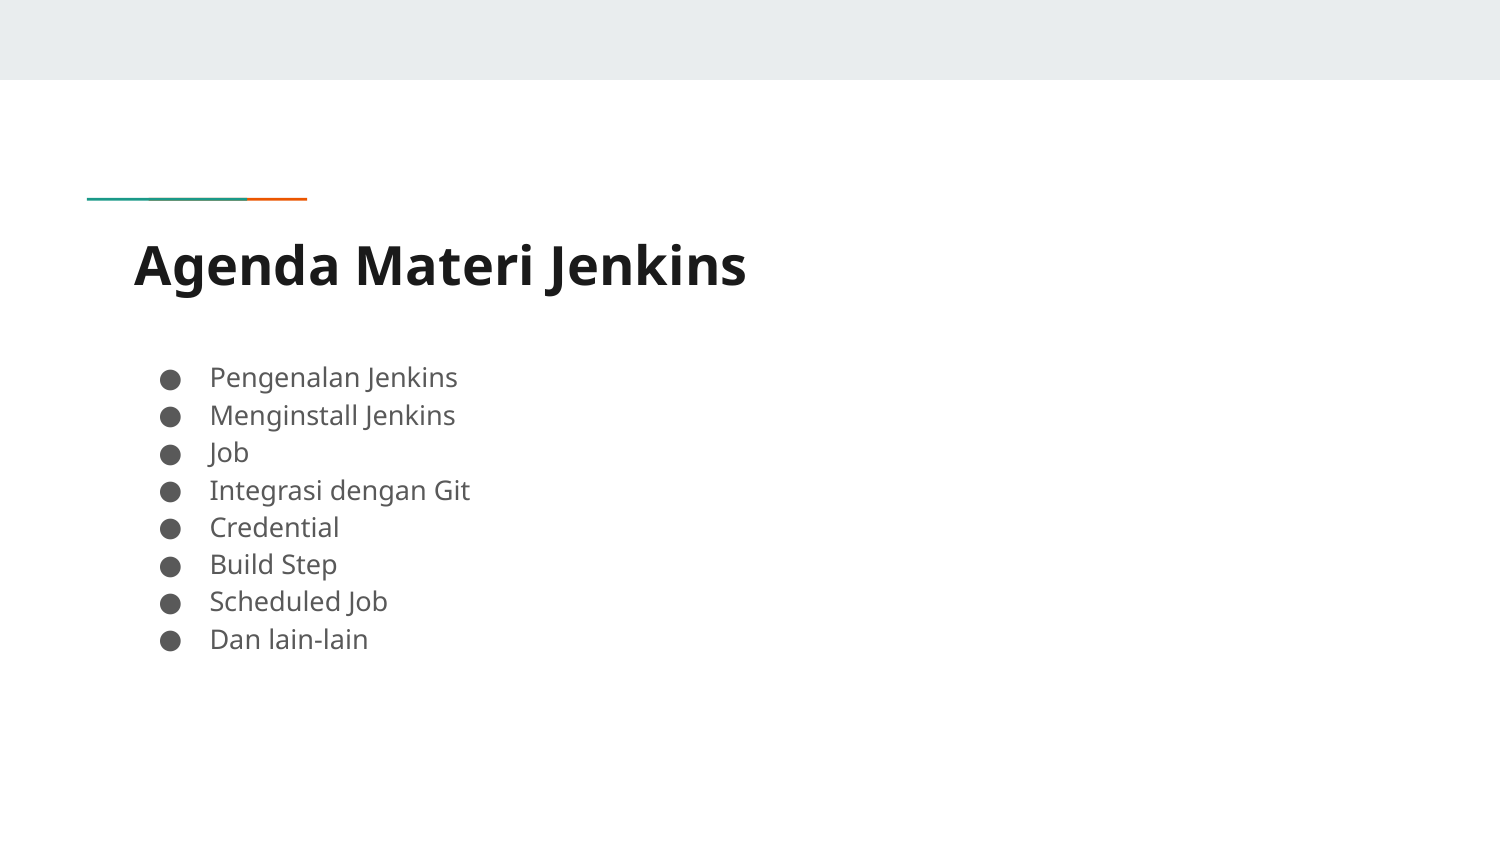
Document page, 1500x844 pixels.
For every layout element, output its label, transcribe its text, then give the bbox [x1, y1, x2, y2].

title Agenda Materi Jenkins [119, 216, 1381, 305]
list Pengenalan Jenkins Menginstall Jenkins Job Integrasi dengan Git Credential Build Step Scheduled Job Dan lain-lain [119, 341, 1381, 712]
